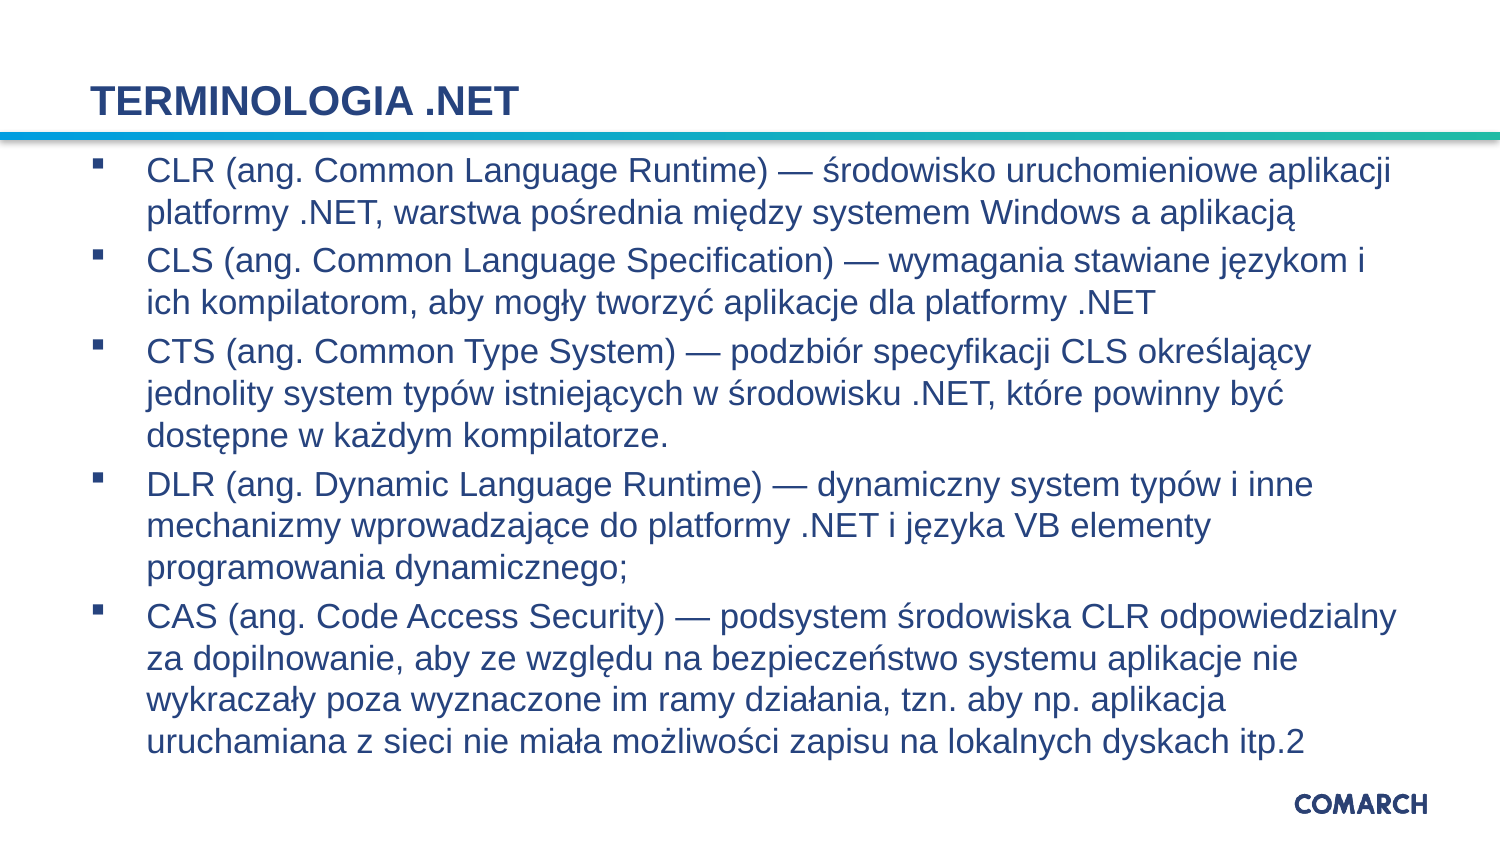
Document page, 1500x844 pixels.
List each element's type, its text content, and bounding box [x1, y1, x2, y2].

list CLR (ang. Common Language Runtime) — środowisko uruchomieniowe aplikacji platformy .NET, warstwa pośrednia między systemem Windows a aplikacją CLS (ang. Common Language Specification) — wymagania stawiane językom i ich kompilatorom, aby mogły tworzyć aplikacje dla platformy .NET CTS (ang. Common Type System) — podzbiór specyfikacji CLS określający jednolity system typów istniejących w środowisku .NET, które powinny być dostępne w każdym kompilatorze. DLR (ang. Dynamic Language Runtime) — dynamiczny system typów i inne mechanizmy wprowadzające do platformy .NET i języka VB elementy programowania dynamicznego; CAS (ang. Code Access Security) — podsystem środowiska CLR odpowiedzialny za dopilnowanie, aby ze względu na bezpieczeństwo systemu aplikacje nie wykraczały poza wyznaczone im ramy działania, tzn. aby np. aplikacja uruchamiana z sieci nie miała możliwości zapisu na lokalnych dyskach itp.2 [75, 140, 1427, 782]
picture [1294, 793, 1427, 814]
title TERMINOLOGIA .NET [75, 19, 1425, 132]
